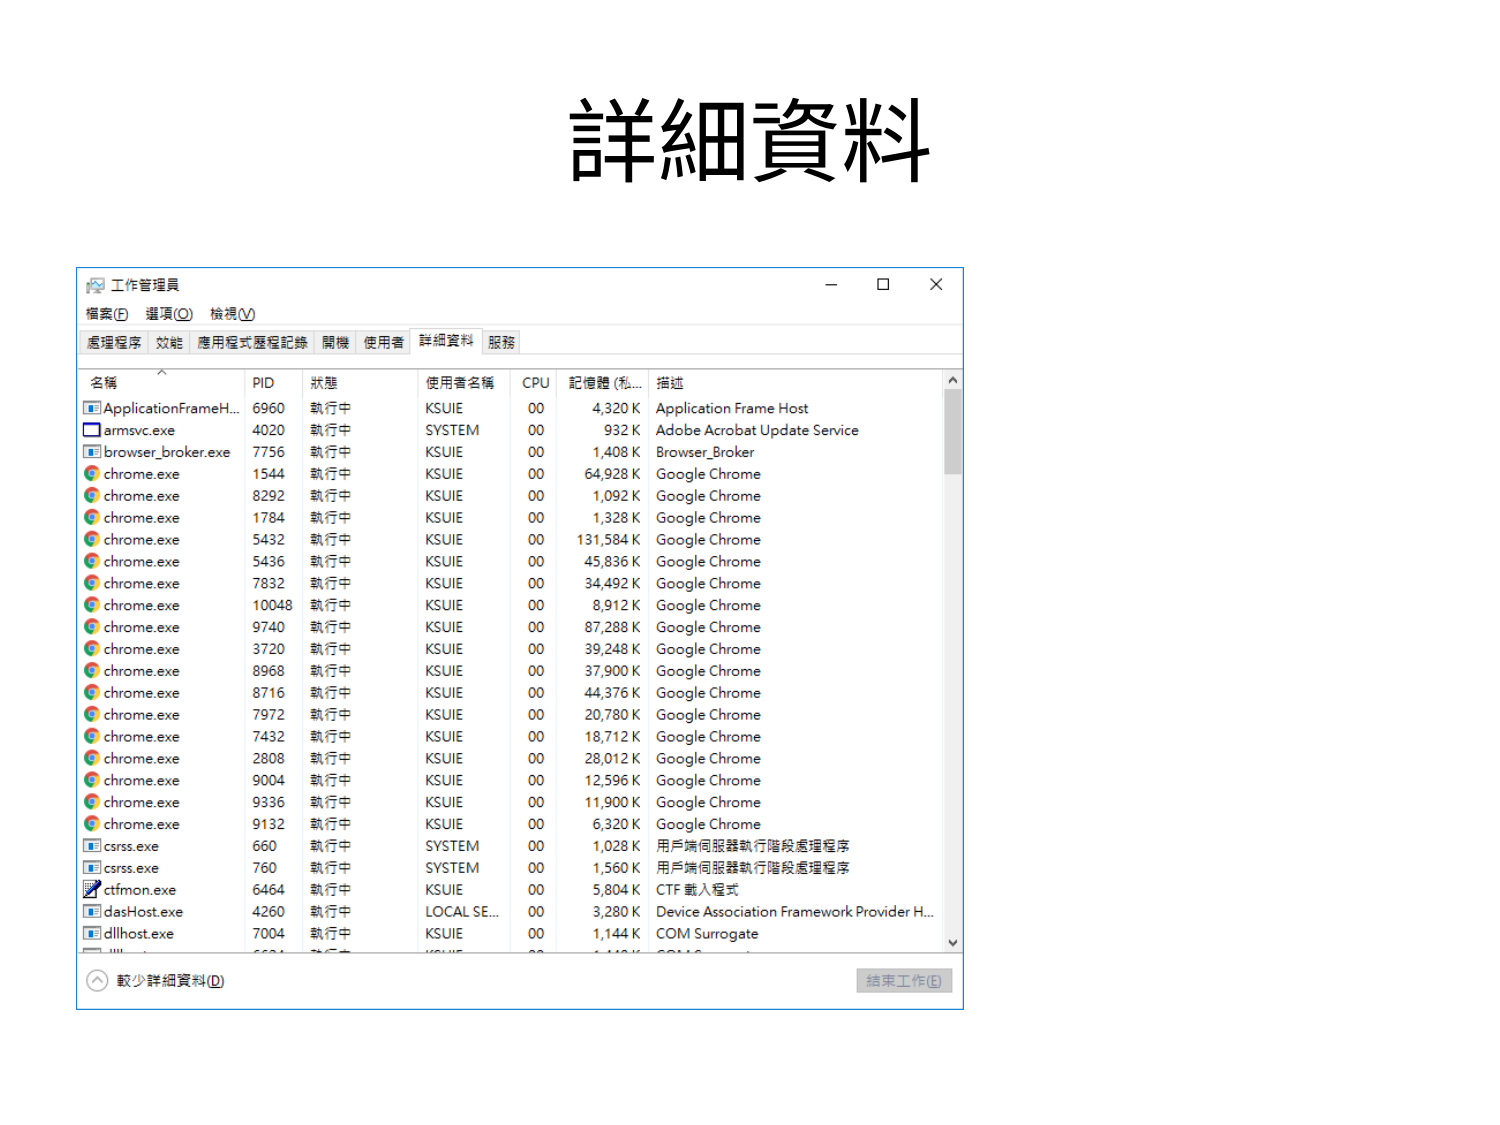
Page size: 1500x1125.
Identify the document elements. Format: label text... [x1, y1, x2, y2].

title 詳細資料 [75, 45, 1425, 233]
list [76, 266, 964, 1010]
